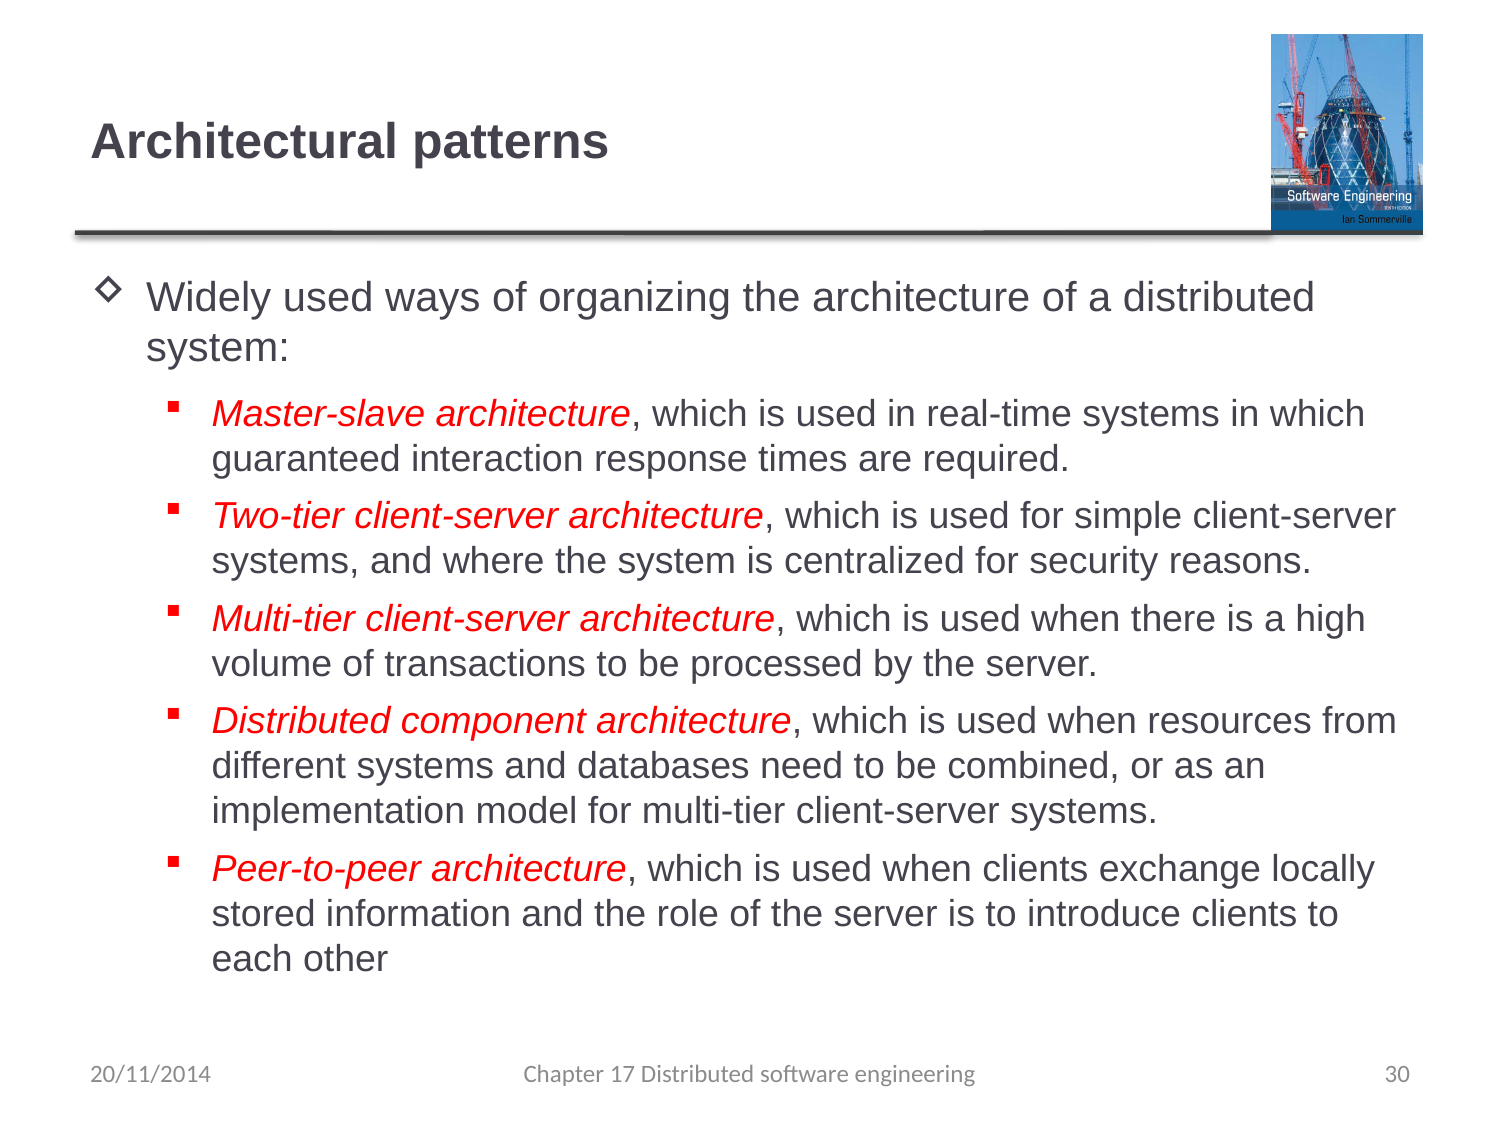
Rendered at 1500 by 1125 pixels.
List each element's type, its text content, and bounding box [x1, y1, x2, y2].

title Architectural patterns [74, 44, 1272, 233]
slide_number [75, 1042, 425, 1103]
slide_number 30 [1074, 1042, 1425, 1103]
picture [1271, 34, 1423, 230]
footer Chapter 17 Distributed software engineering [425, 1042, 1074, 1103]
list Widely used ways of organizing the architecture of a distributed system: Master-slave architecture, which is used in real-time systems in which guaranteed interaction response times are required. Two-tier client-server architecture, which is used for simple client-server systems, and where the system is centralized for security reasons. Multi-tier client-server architecture, which is used when there is a high volume of transactions to be processed by the server. Distributed component architecture, which is used when resources from different systems and databases need to be combined, or as an implementation model for multi-tier client-server systems. Peer-to-peer architecture, which is used when clients exchange locally stored information and the role of the server is to introduce clients to each other [75, 262, 1425, 1005]
